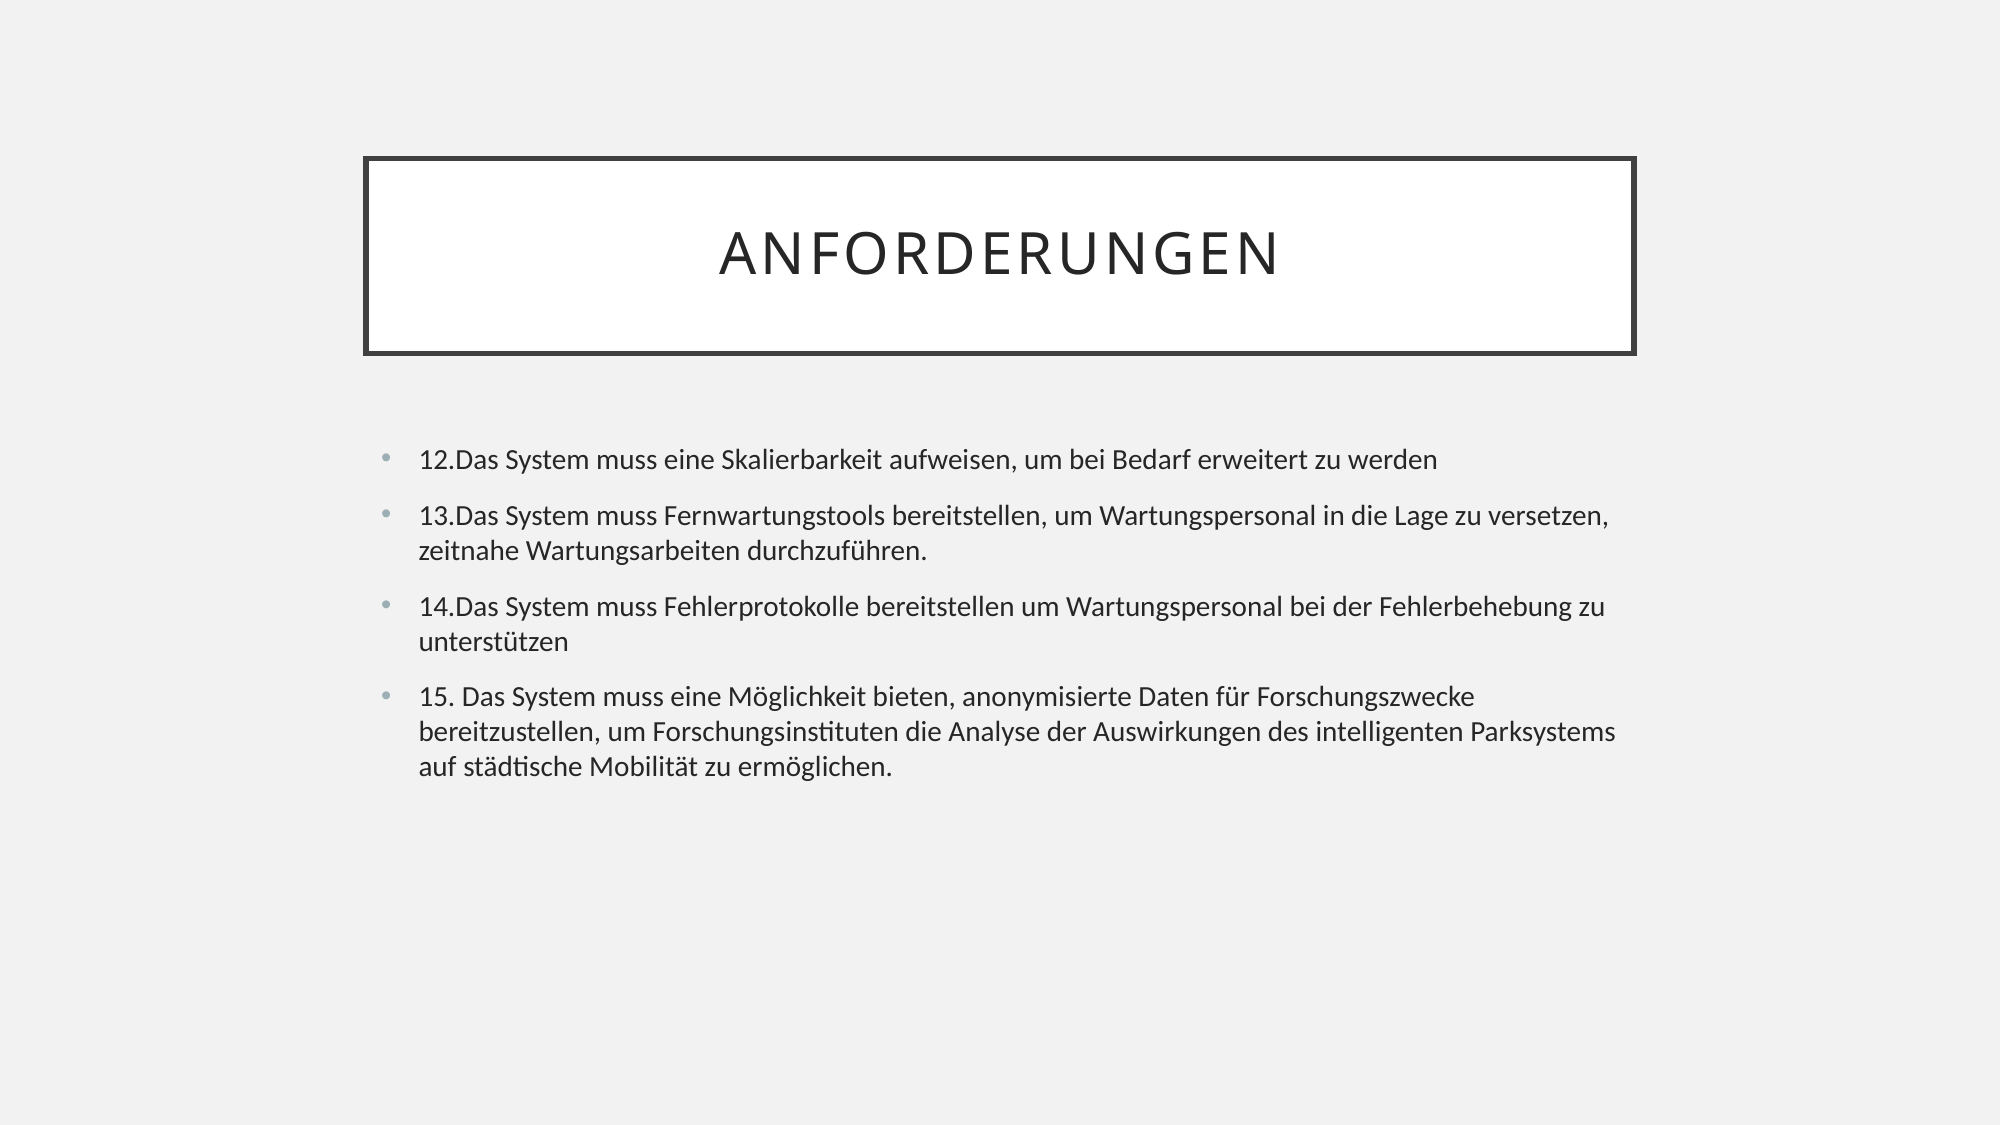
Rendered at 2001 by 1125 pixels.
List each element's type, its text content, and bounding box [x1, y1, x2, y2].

list 12.Das System muss eine Skalierbarkeit aufweisen, um bei Bedarf erweitert zu werden 13.Das System muss Fernwartungstools bereitstellen, um Wartungspersonal in die Lage zu versetzen, zeitnahe Wartungsarbeiten durchzuführen. 14.Das System muss Fehlerprotokolle bereitstellen um Wartungspersonal bei der Fehlerbehebung zu unterstützen 15. Das System muss eine Möglichkeit bieten, anonymisierte Daten für Forschungszwecke bereitzustellen, um Forschungsinstituten die Analyse der Auswirkungen des intelligenten Parksystems auf städtische Mobilität zu ermöglichen. [366, 432, 1634, 942]
title ANFORDERUNGEN [363, 156, 1637, 356]
